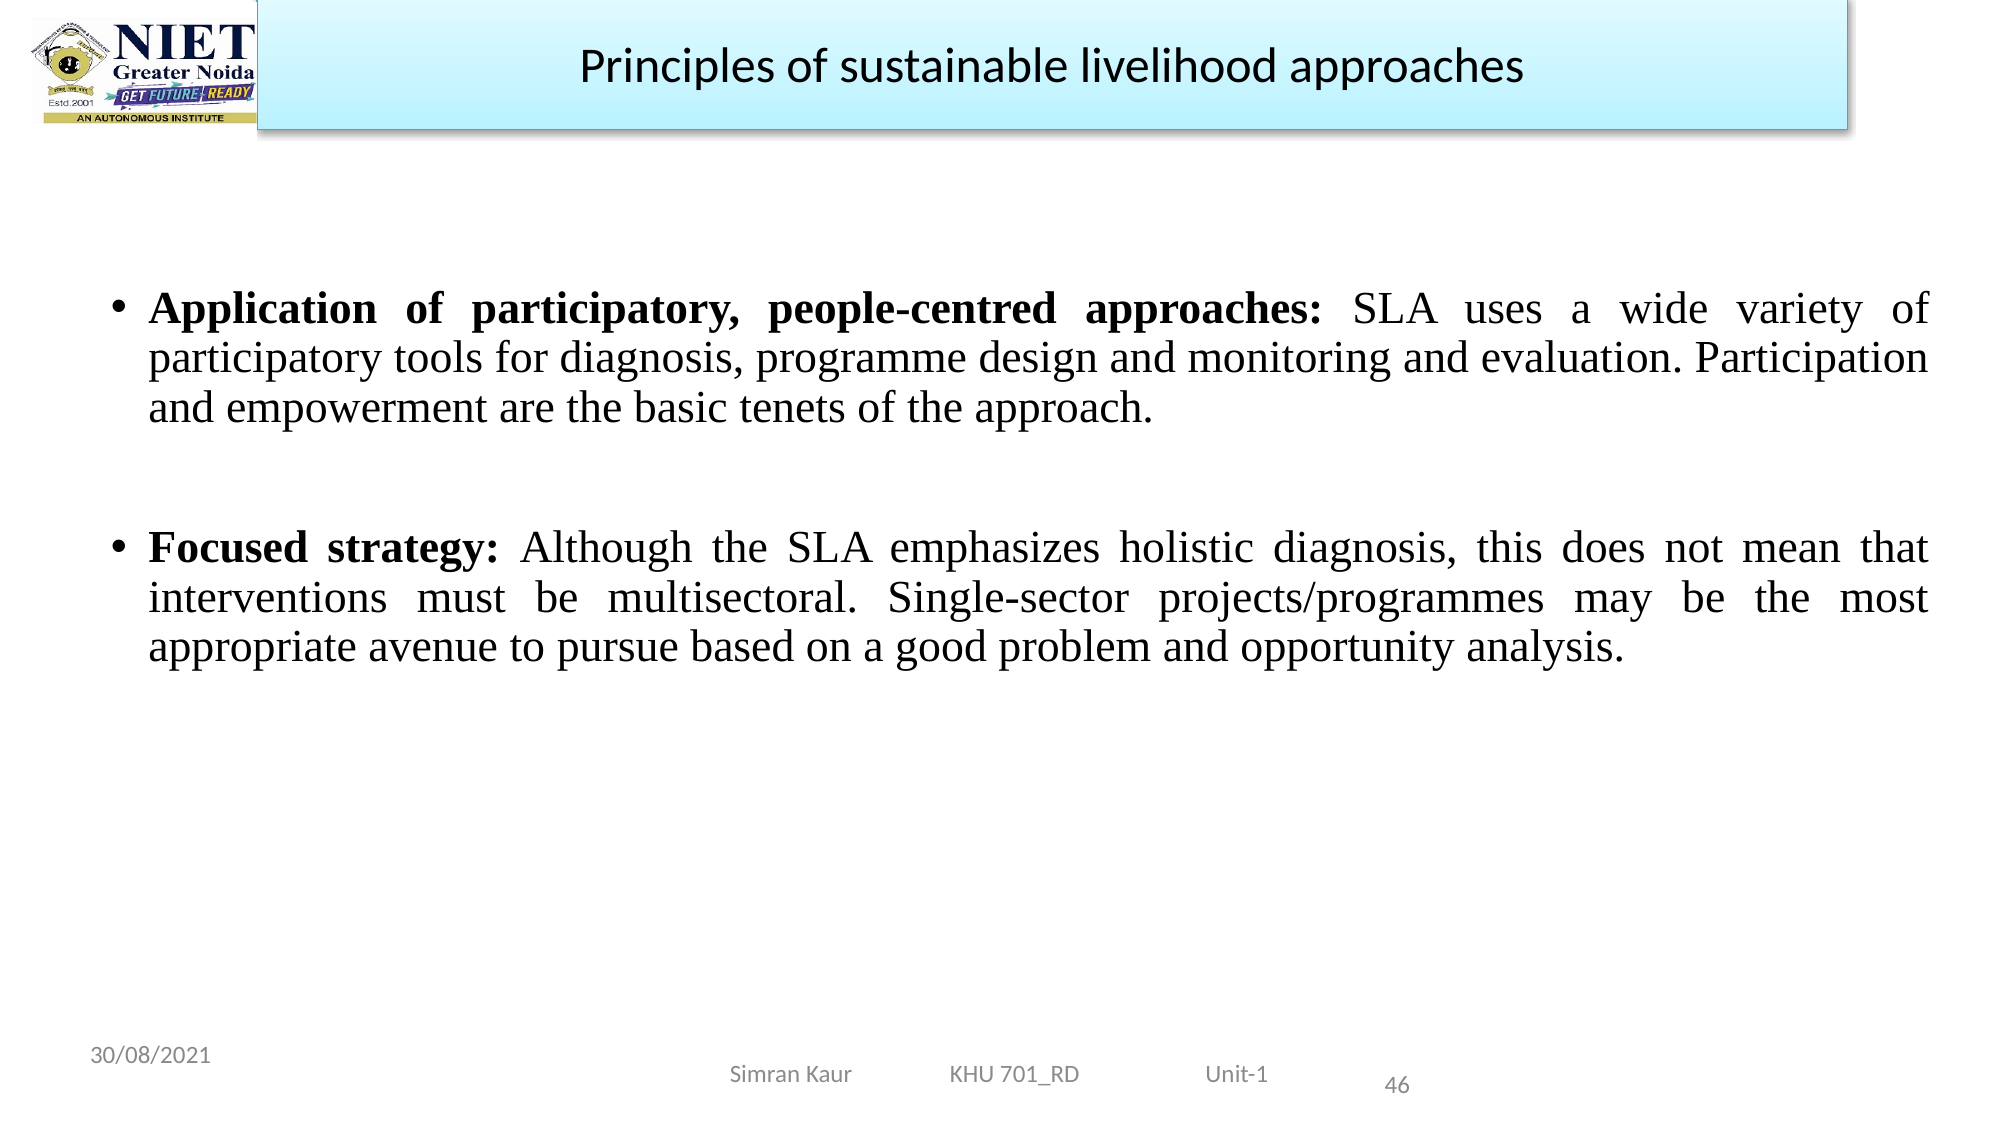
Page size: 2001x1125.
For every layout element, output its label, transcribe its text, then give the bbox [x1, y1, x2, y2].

footer Simran Kaur KHU 701_RD Unit-1 [662, 1042, 1338, 1103]
text_box Application of participatory, people-centred approaches: SLA uses a wide variety of participatory tools for diagnosis, programme design and monitoring and evaluation. Participation and empowerment are the basic tenets of the approach. Focused strategy: Although the SLA emphasizes holistic diagnosis, this does not mean that interventions must be multisectoral. Single-sector projects/programmes may be the most appropriate avenue to pursue based on a good problem and opportunity analysis. [96, 276, 1945, 1019]
slide_number 46 [1338, 1063, 1425, 1103]
text_box Principles of sustainable livelihood approaches [256, 0, 1848, 130]
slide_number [75, 1005, 425, 1103]
picture [31, 2, 257, 152]
